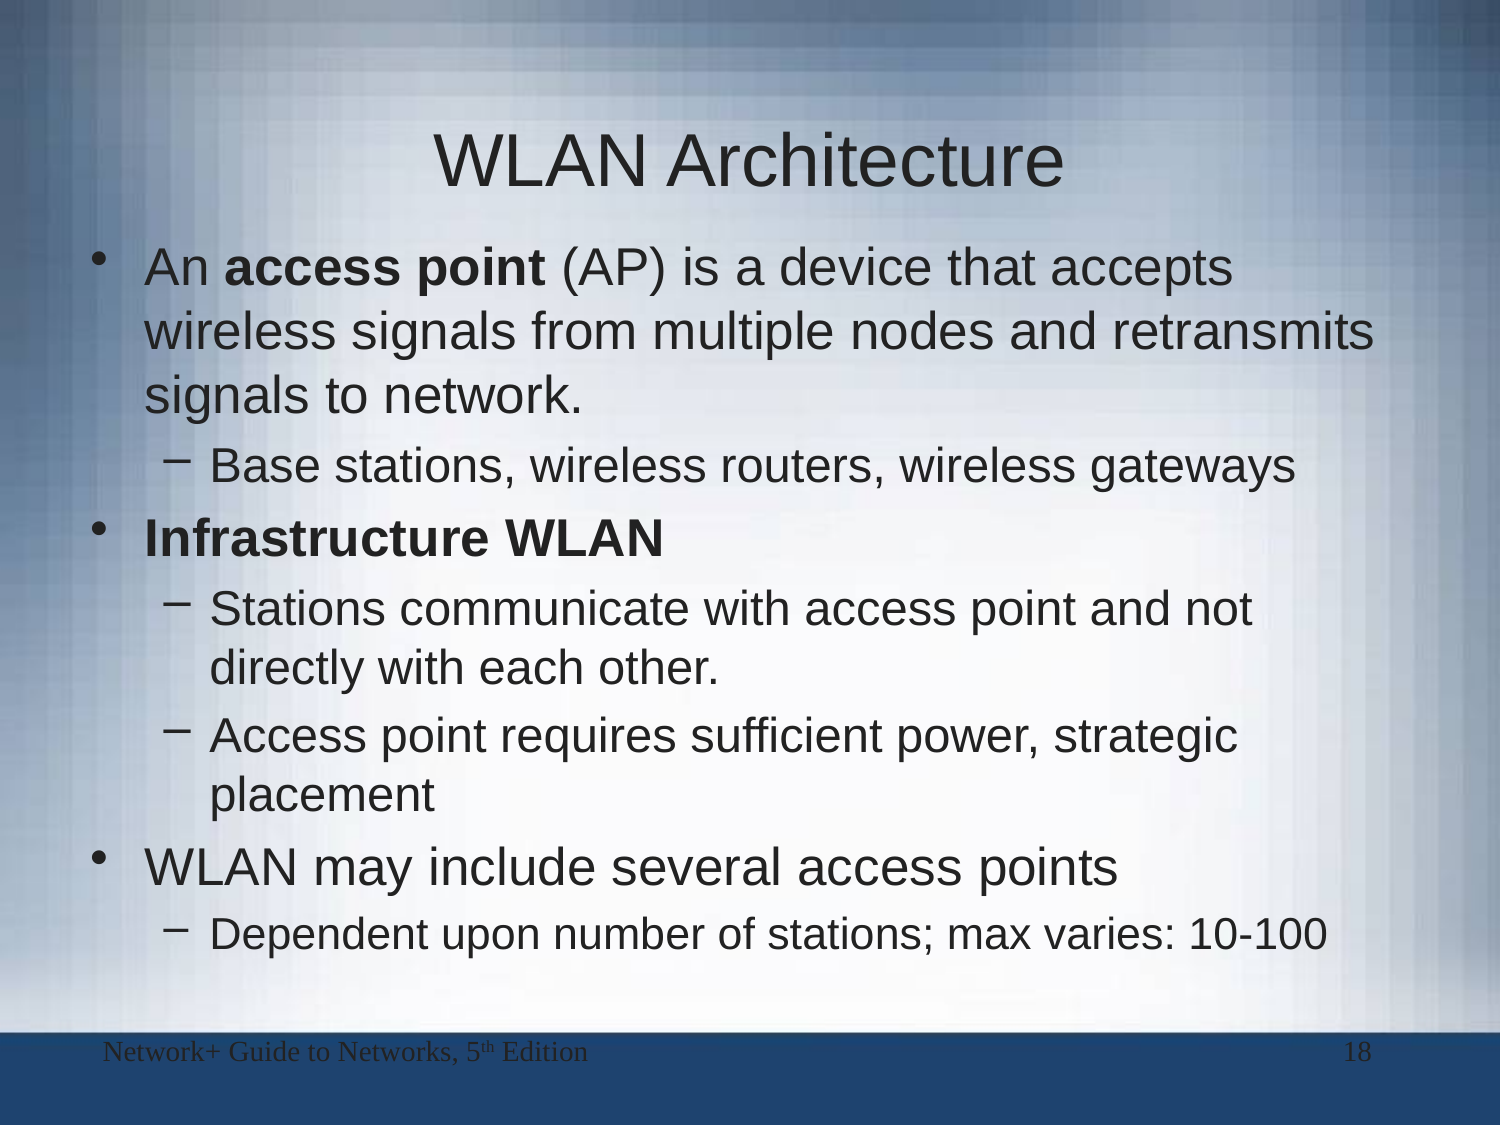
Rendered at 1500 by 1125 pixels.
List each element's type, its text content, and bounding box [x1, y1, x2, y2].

footer Network+ Guide to Networks, 5th Edition [87, 1025, 988, 1100]
picture [0, 0, 1500, 1125]
slide_number 18 [1074, 1025, 1388, 1100]
title WLAN Architecture [87, 62, 1413, 224]
list An access point (AP) is a device that accepts wireless signals from multiple nodes and retransmits signals to network. Base stations, wireless routers, wireless gateways Infrastructure WLAN Stations communicate with access point and not directly with each other. Access point requires sufficient power, strategic placement WLAN may include several access points Dependent upon number of stations; max varies: 10-100 [75, 224, 1425, 968]
